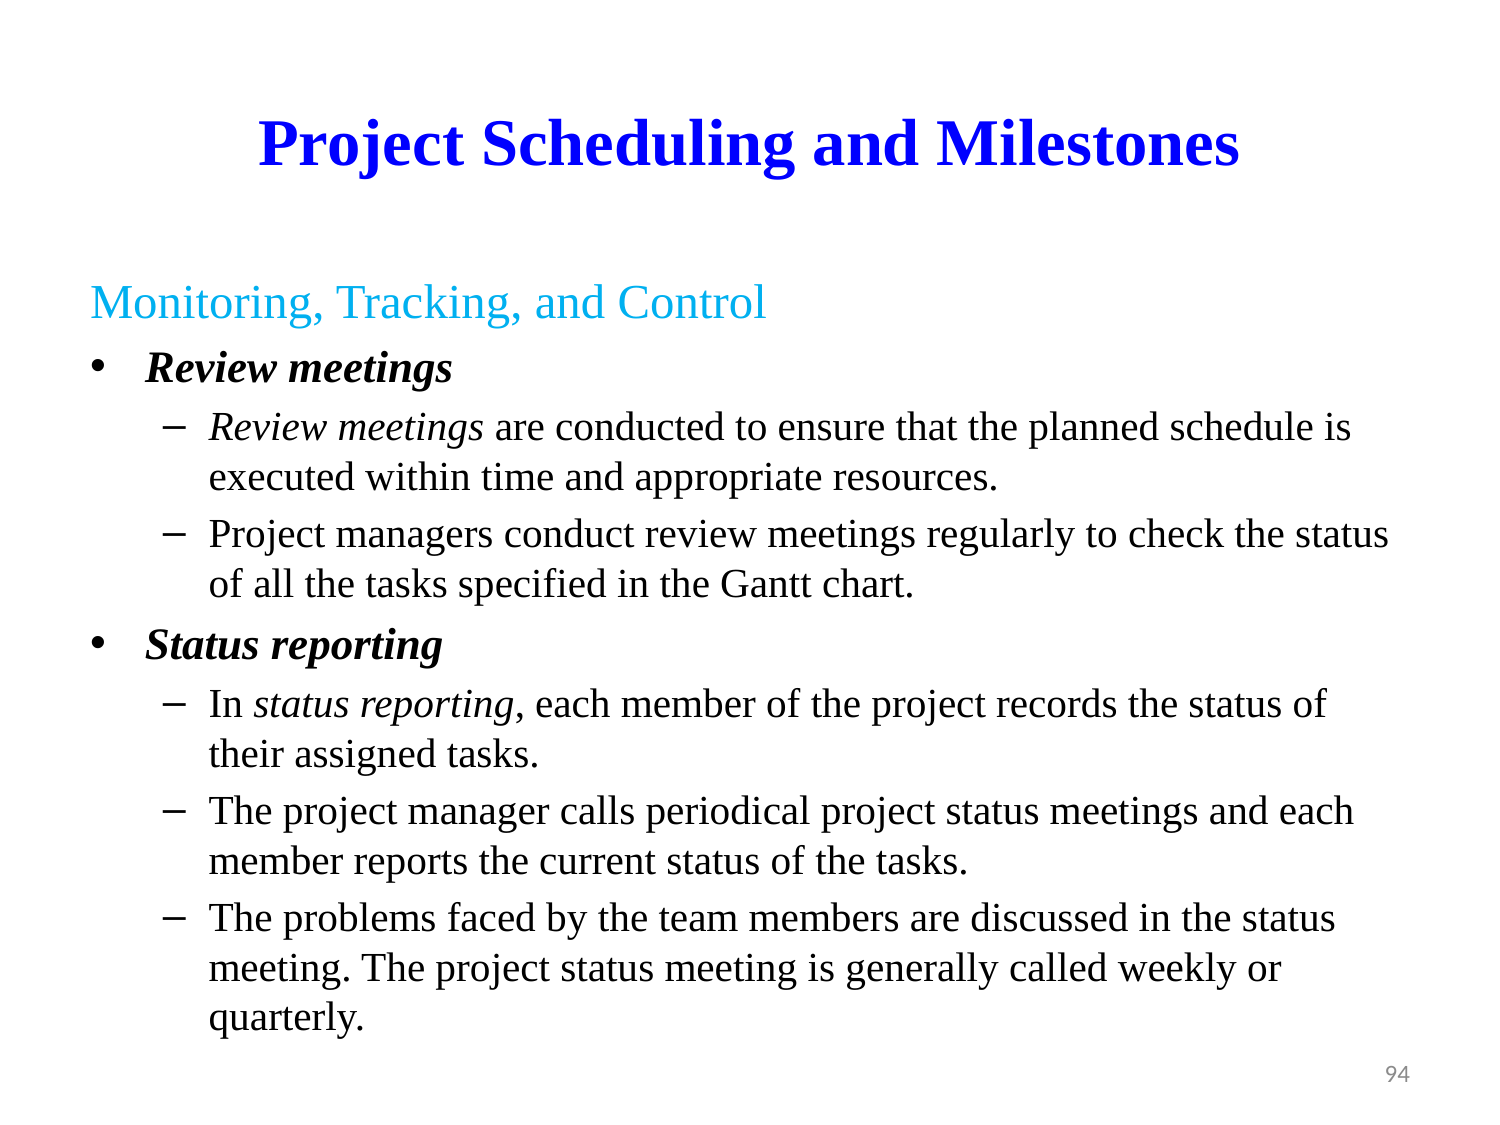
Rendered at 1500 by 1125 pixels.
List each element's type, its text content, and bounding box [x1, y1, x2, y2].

title Project Scheduling and Milestones [75, 45, 1425, 233]
slide_number 94 [1074, 1042, 1425, 1103]
list Monitoring, Tracking, and Control Review meetings Review meetings are conducted to ensure that the planned schedule is executed within time and appropriate resources. Project managers conduct review meetings regularly to check the status of all the tasks specified in the Gantt chart. Status reporting In status reporting, each member of the project records the status of their assigned tasks. The project manager calls periodical project status meetings and each member reports the current status of the tasks. The problems faced by the team members are discussed in the status meeting. The project status meeting is generally called weekly or quarterly. [75, 262, 1425, 1047]
